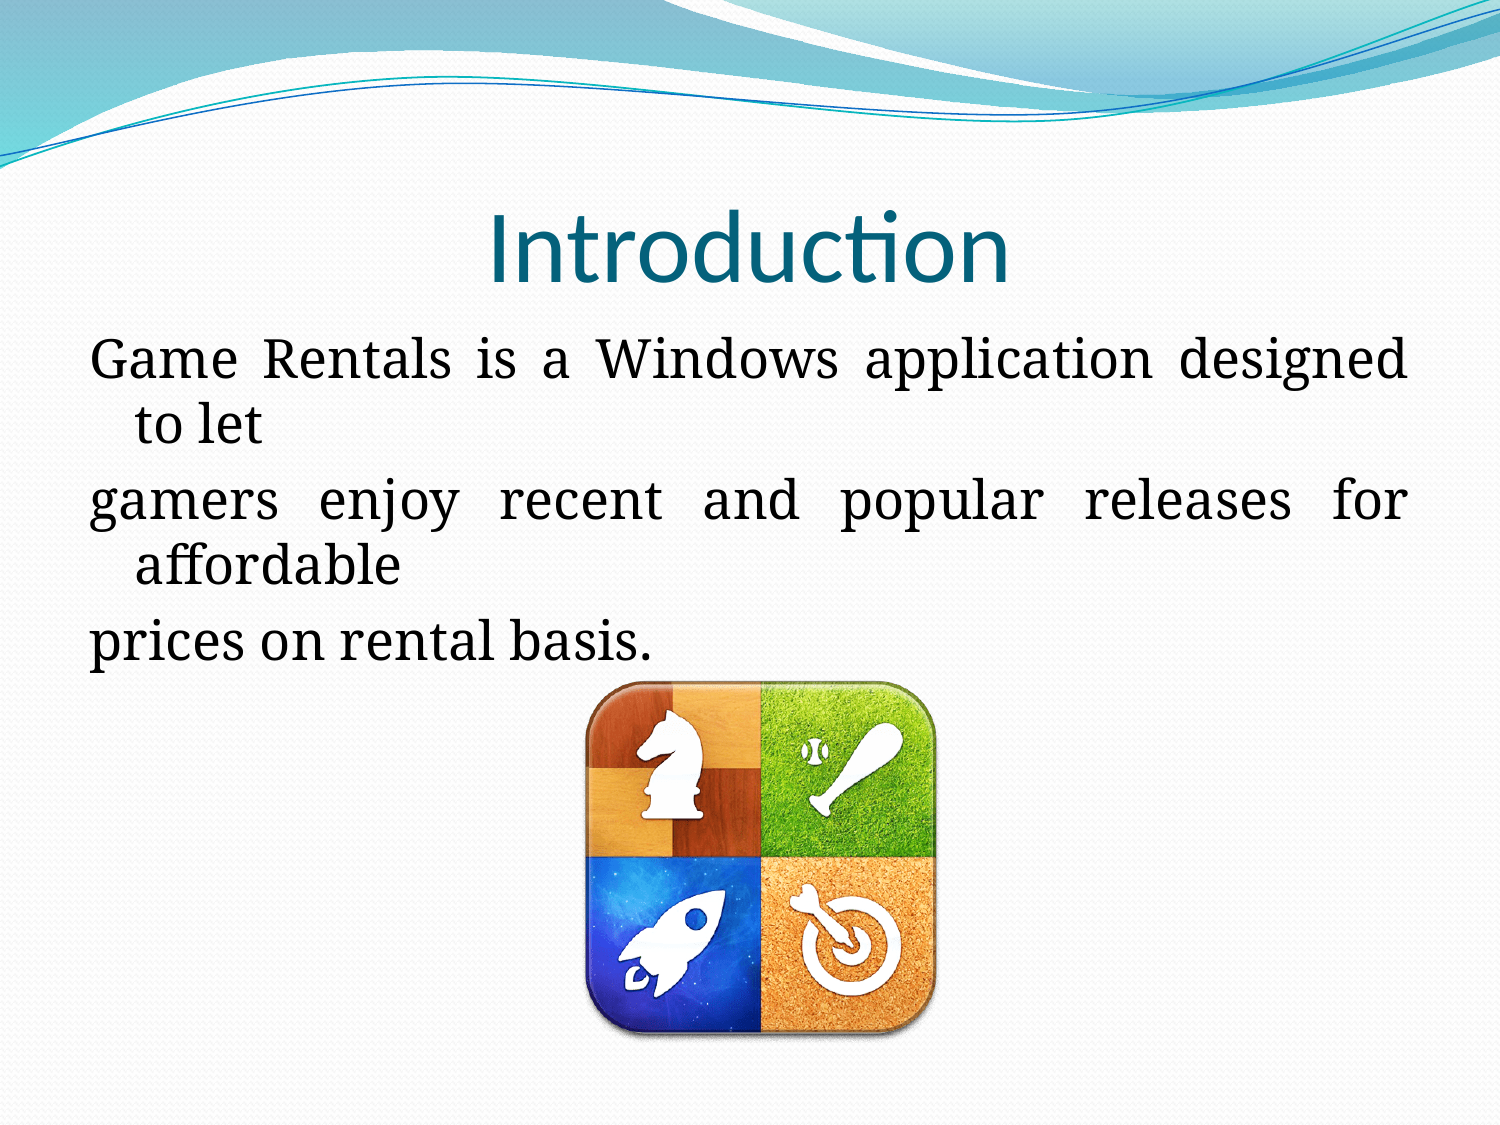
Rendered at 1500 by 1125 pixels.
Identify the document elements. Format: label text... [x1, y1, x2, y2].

picture [560, 656, 962, 1058]
list Game Rentals is a Windows application designed to let gamers enjoy recent and popular releases for affordable prices on rental basis. [75, 317, 1425, 1038]
title Introduction [75, 115, 1425, 303]
